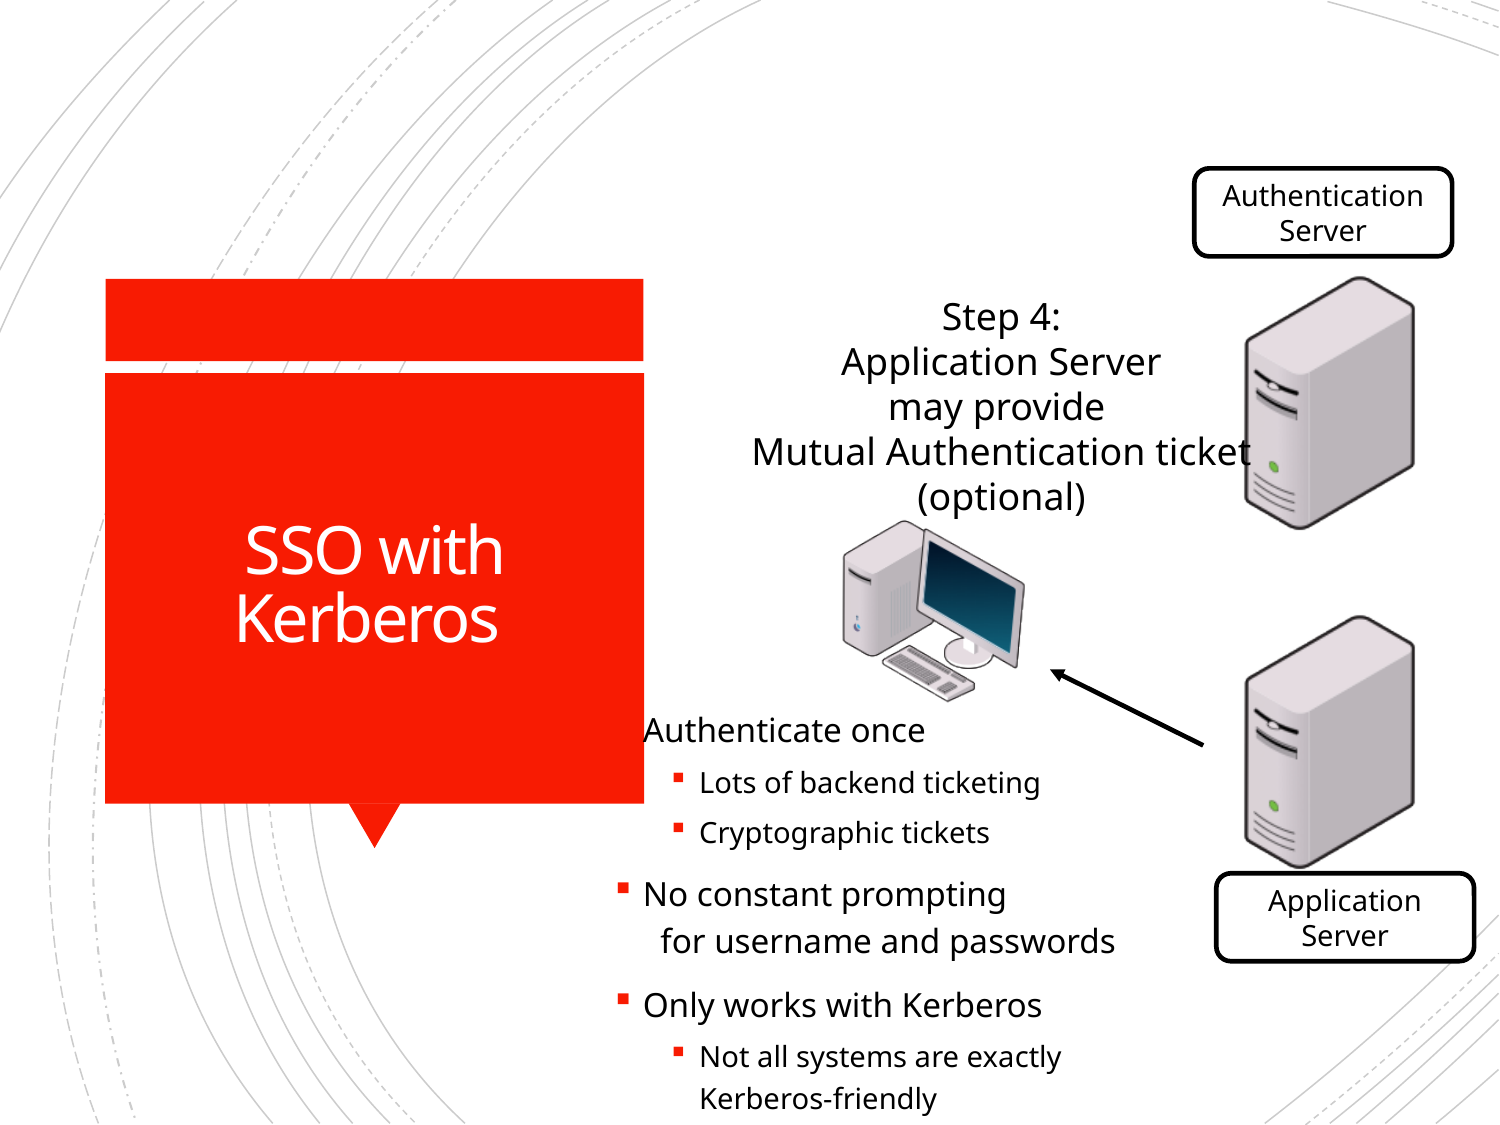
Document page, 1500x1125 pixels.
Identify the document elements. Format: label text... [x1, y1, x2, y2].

text_box Authentication Server [1193, 167, 1454, 258]
title SSO with Kerberos [118, 385, 630, 790]
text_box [1049, 669, 1204, 746]
picture [832, 514, 1033, 705]
list Authenticate once Lots of backend ticketing Cryptographic tickets No constant prompting for username and passwords Only works with Kerberos Not all systems are exactly Kerberos-friendly [599, 551, 1381, 1125]
picture [1216, 609, 1453, 882]
text_box Step 4: Application Server may provide Mutual Authentication ticket (optional) [736, 285, 1216, 526]
text_box Application Server [1215, 871, 1476, 963]
picture [1216, 270, 1453, 543]
